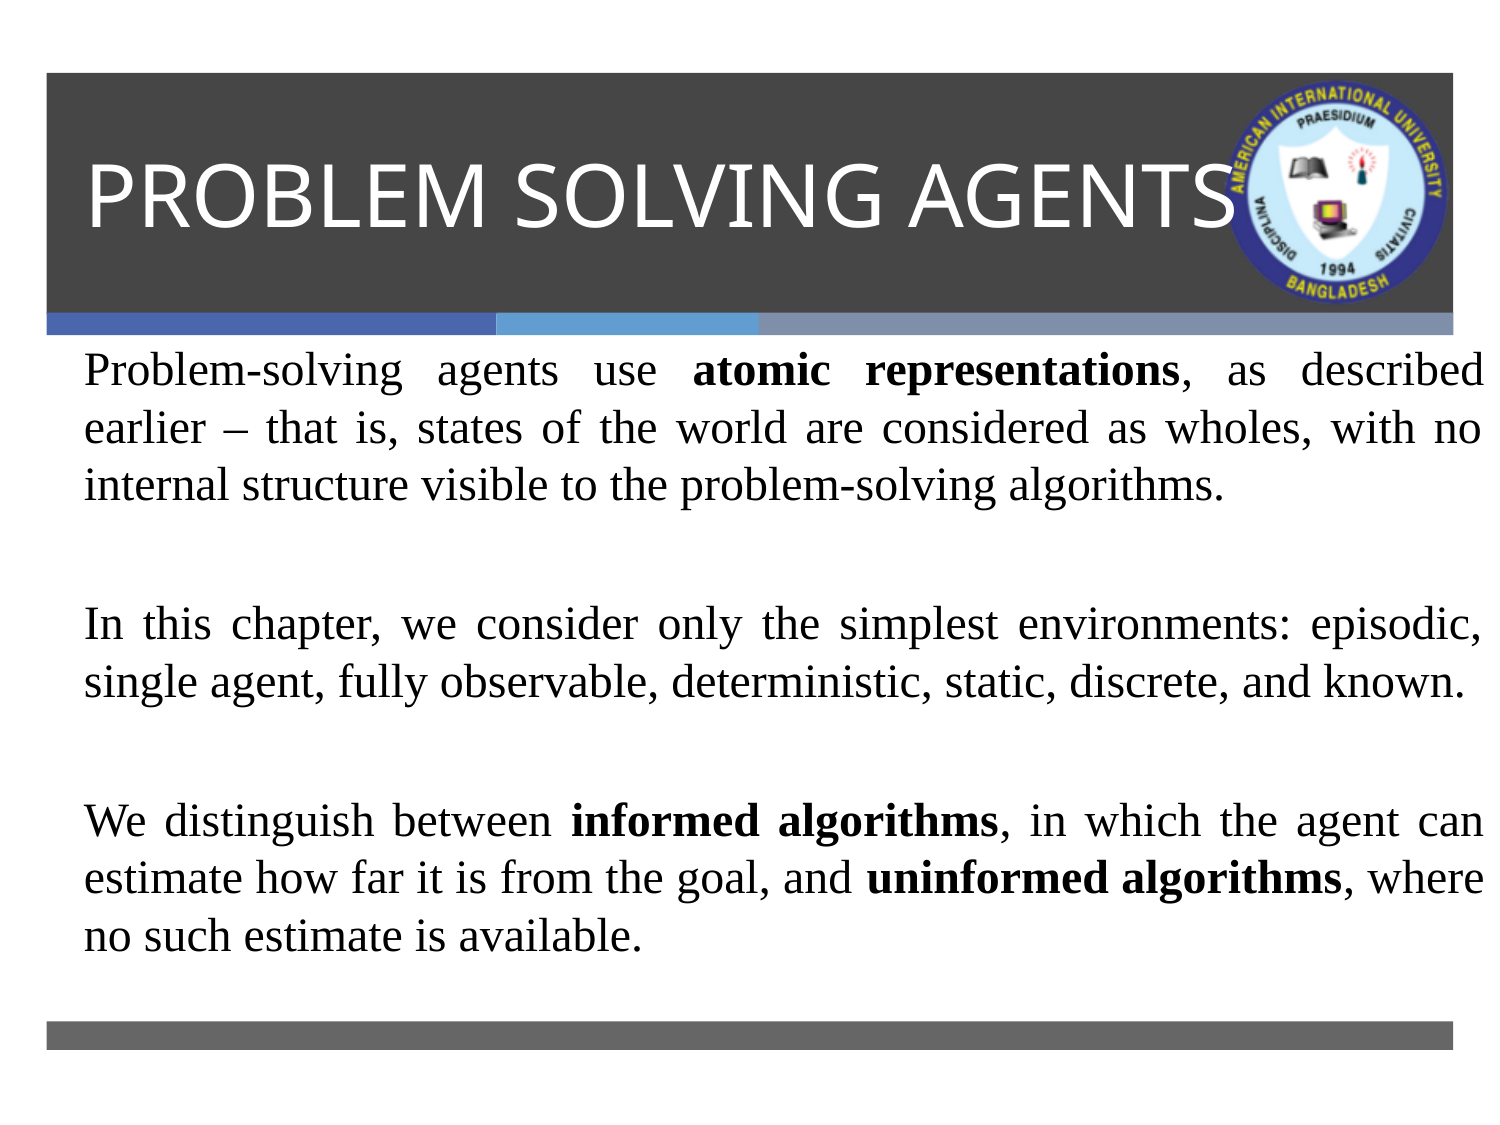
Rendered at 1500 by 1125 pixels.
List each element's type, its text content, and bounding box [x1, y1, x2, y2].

title PROBLEM SOLVING AGENTS [69, 73, 1351, 253]
text_box Problem-solving agents use atomic representations, as described earlier – that is, states of the world are considered as wholes, with no internal structure visible to the problem-solving algorithms. In this chapter, we consider only the simplest environments: episodic, single agent, fully observable, deterministic, static, discrete, and known. We distinguish between informed algorithms, in which the agent can estimate how far it is from the goal, and uninformed algorithms, where no such estimate is available. [69, 329, 1500, 984]
picture [1220, 75, 1454, 310]
